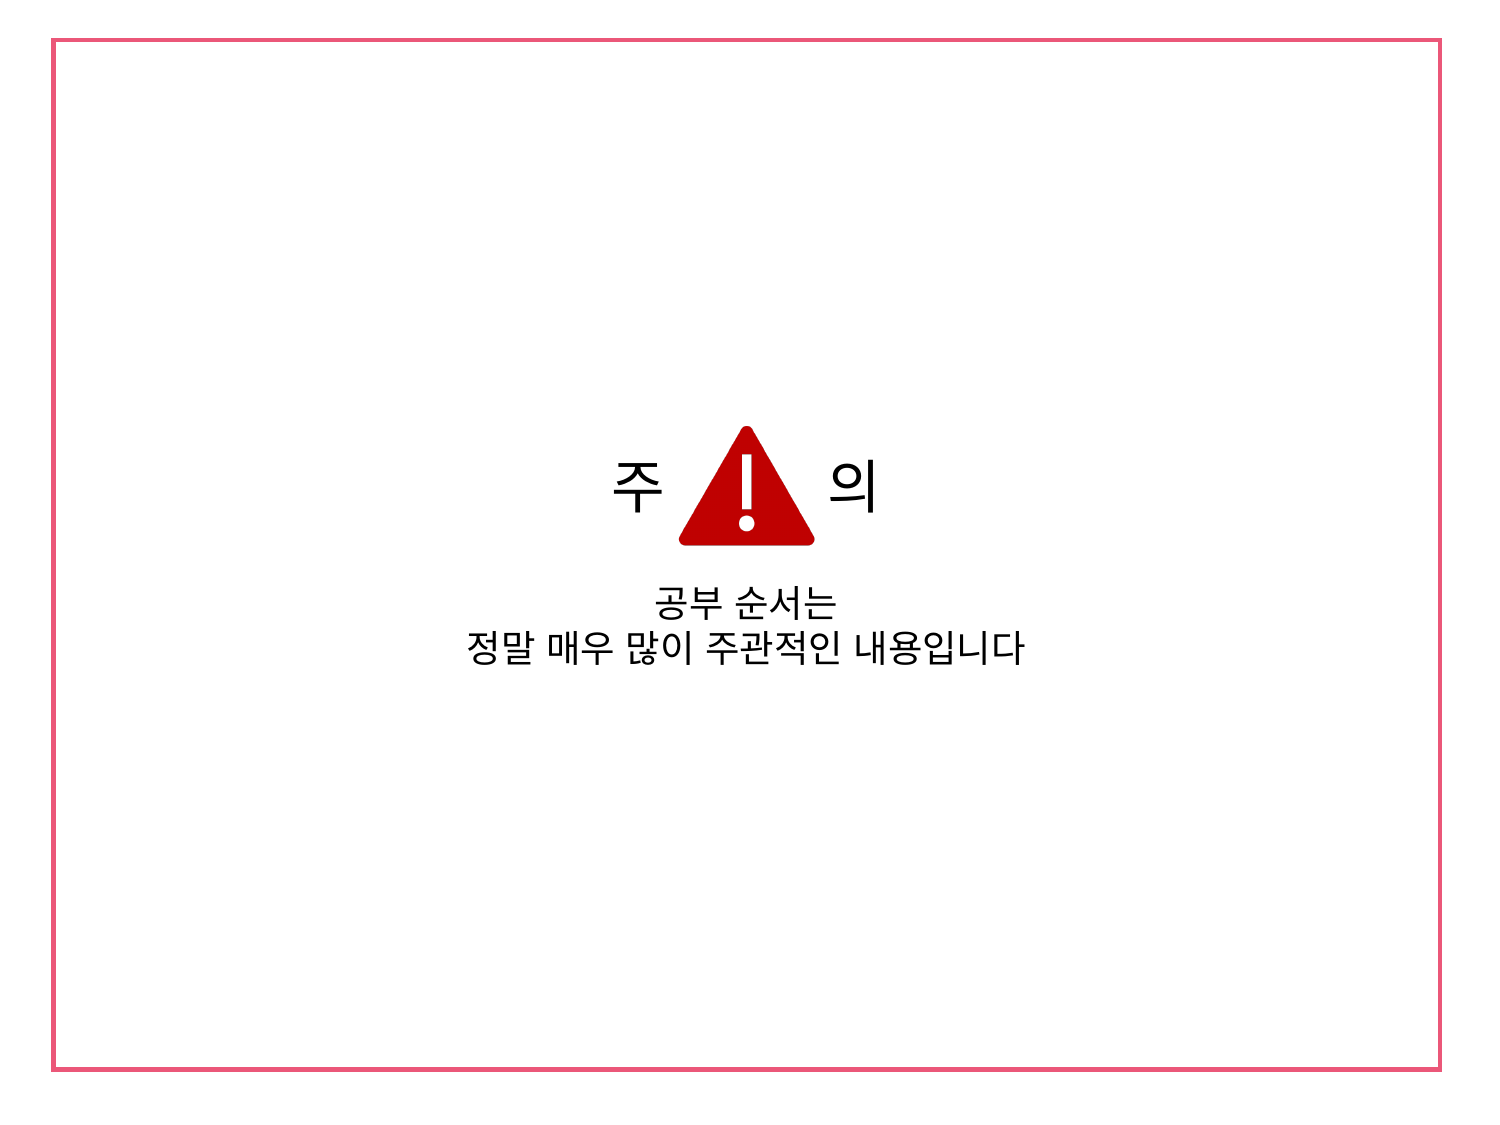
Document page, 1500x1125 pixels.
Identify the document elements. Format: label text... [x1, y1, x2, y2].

text_box [52, 39, 1441, 1071]
text_box 공부 순서는 정말 매우 많이 주관적인 내용입니다 [451, 572, 1042, 677]
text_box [573, 410, 920, 561]
